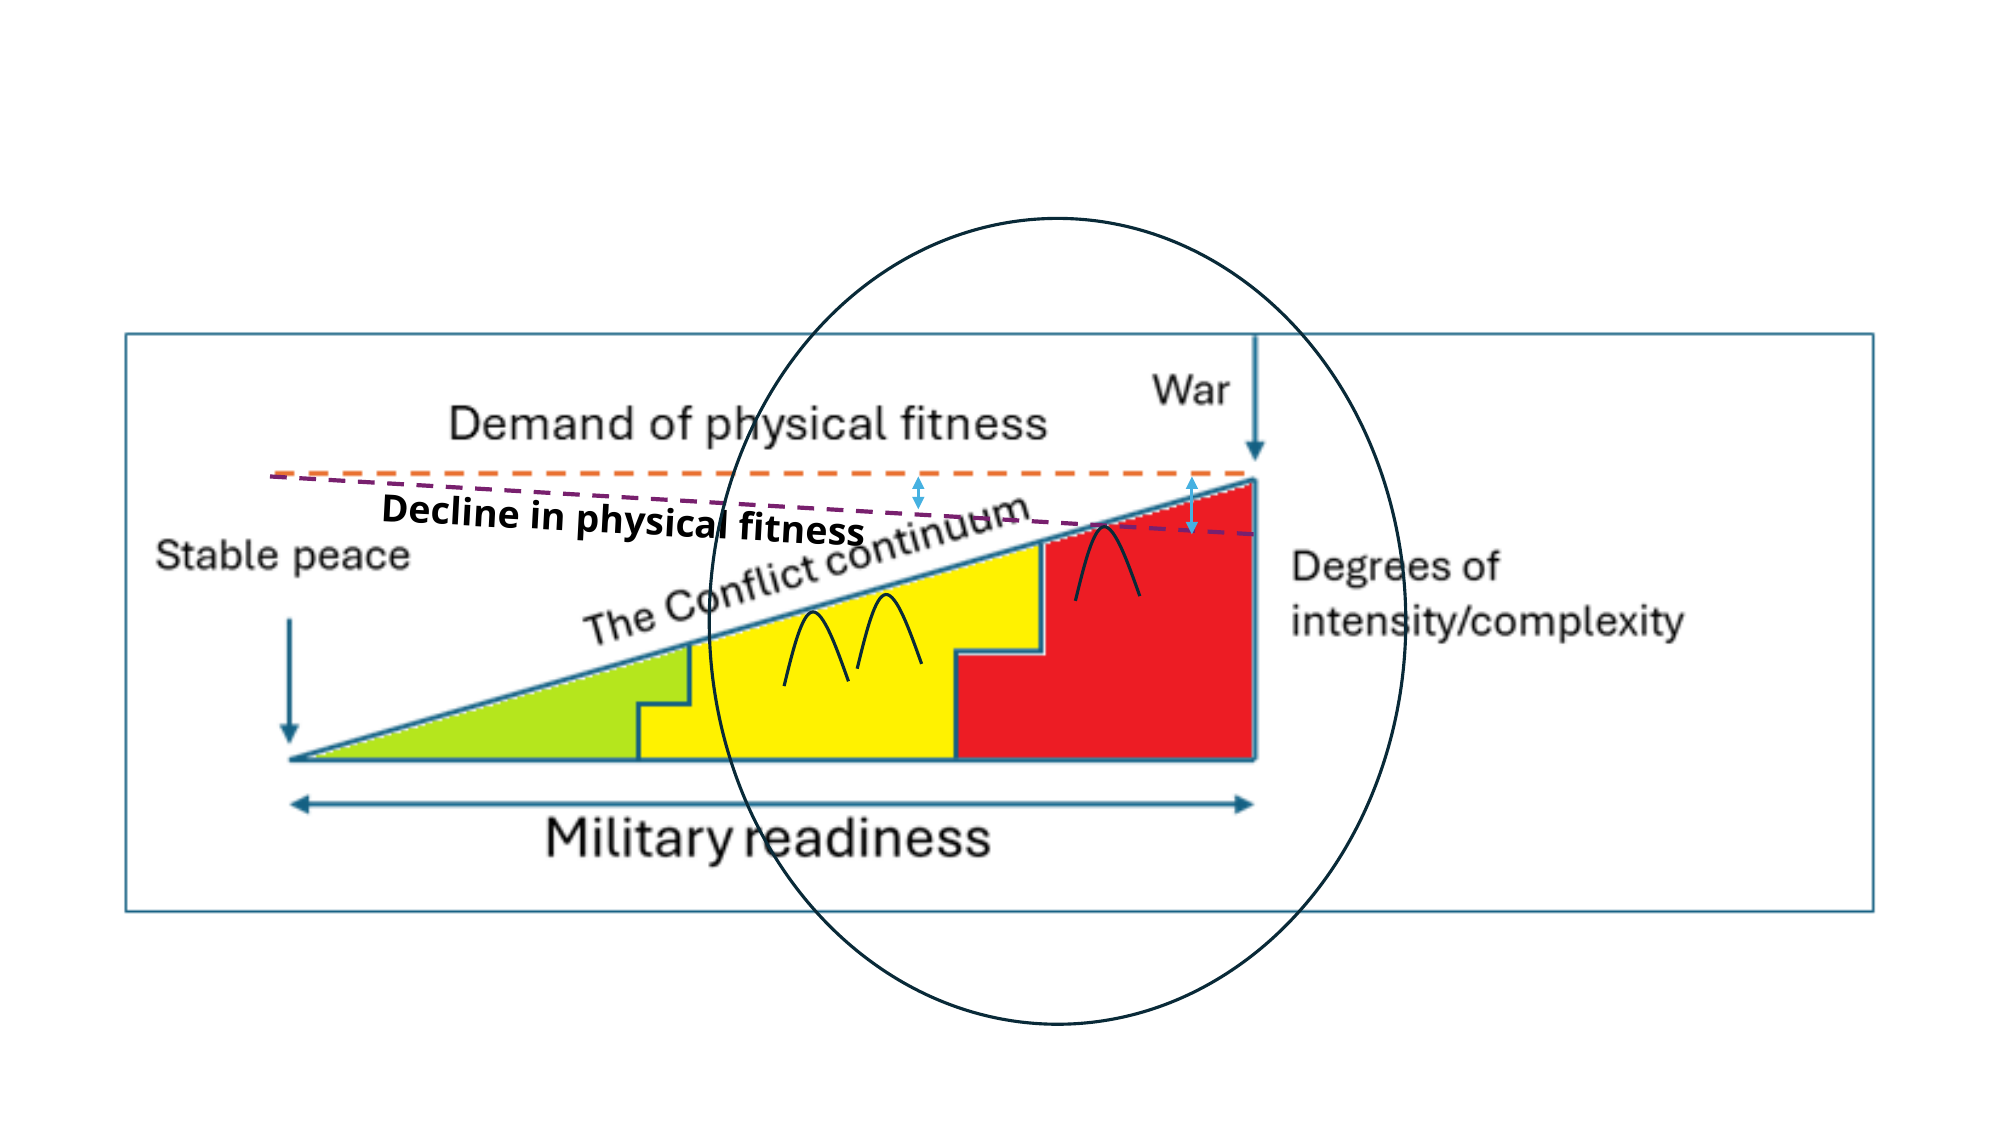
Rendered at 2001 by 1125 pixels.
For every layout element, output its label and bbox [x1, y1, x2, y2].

text_box [1193, 475, 1256, 535]
text_box [269, 475, 1191, 535]
text_box [848, 946, 1267, 1026]
text_box [848, 216, 1267, 297]
picture [105, 297, 1915, 946]
